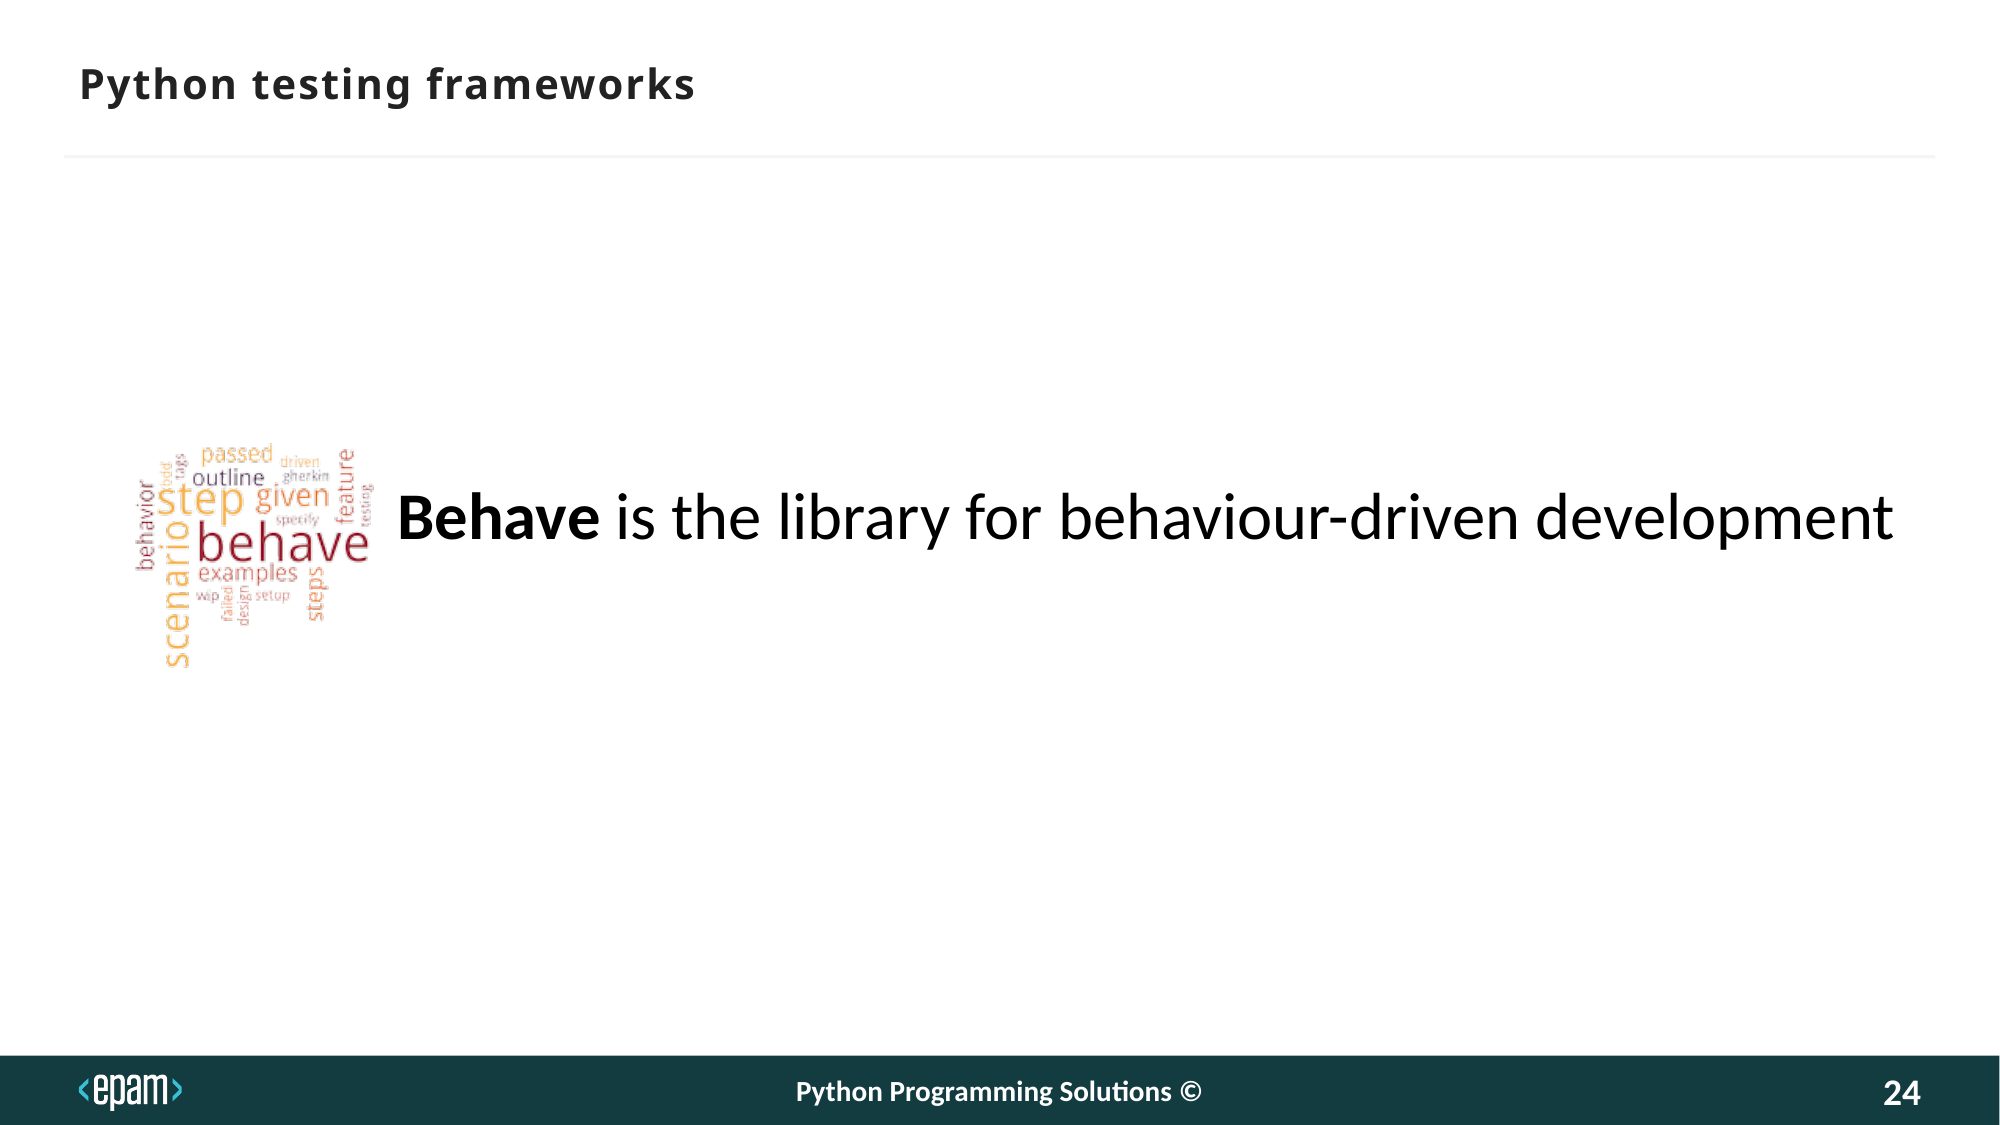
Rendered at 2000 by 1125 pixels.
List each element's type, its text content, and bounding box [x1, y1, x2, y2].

text_box Python testing frameworks [78, 49, 1922, 116]
text_box 24 [1821, 1056, 1922, 1125]
picture [134, 442, 385, 683]
text_box Behave is the library for behaviour-driven development [388, 465, 1923, 561]
text_box Python Programming Solutions © [524, 1055, 1475, 1124]
